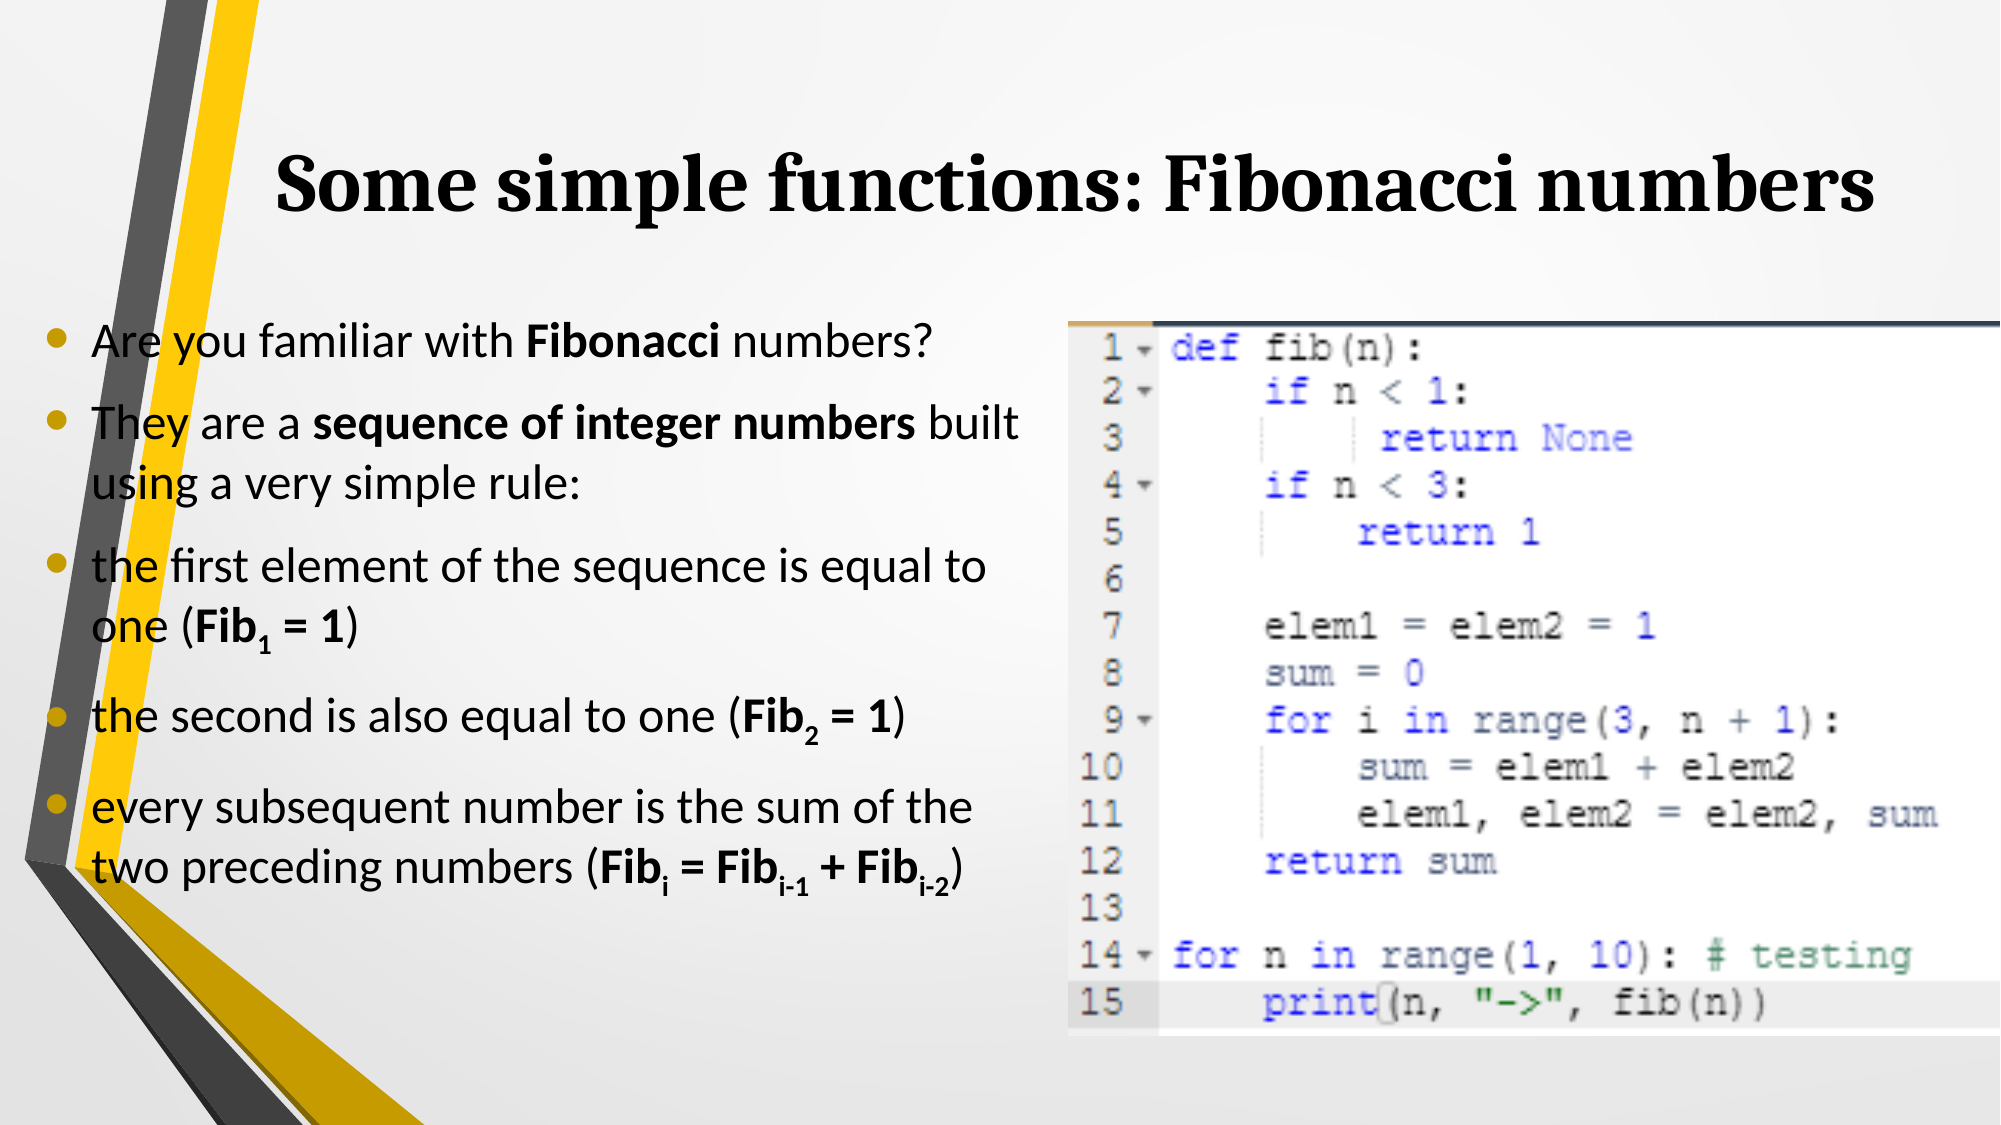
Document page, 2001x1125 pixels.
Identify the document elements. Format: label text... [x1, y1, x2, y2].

title Some simple functions: Fibonacci numbers [217, 34, 1939, 321]
list Are you familiar with Fibonacci numbers? They are a sequence of integer numbers built using a very simple rule: the first element of the sequence is equal to one (Fib1 = 1) the second is also equal to one (Fib2 = 1) every subsequent number is the sum of the two preceding numbers (Fibi = Fibi-1 + Fibi-2) [29, 299, 1069, 1014]
picture [1068, 321, 2000, 1036]
